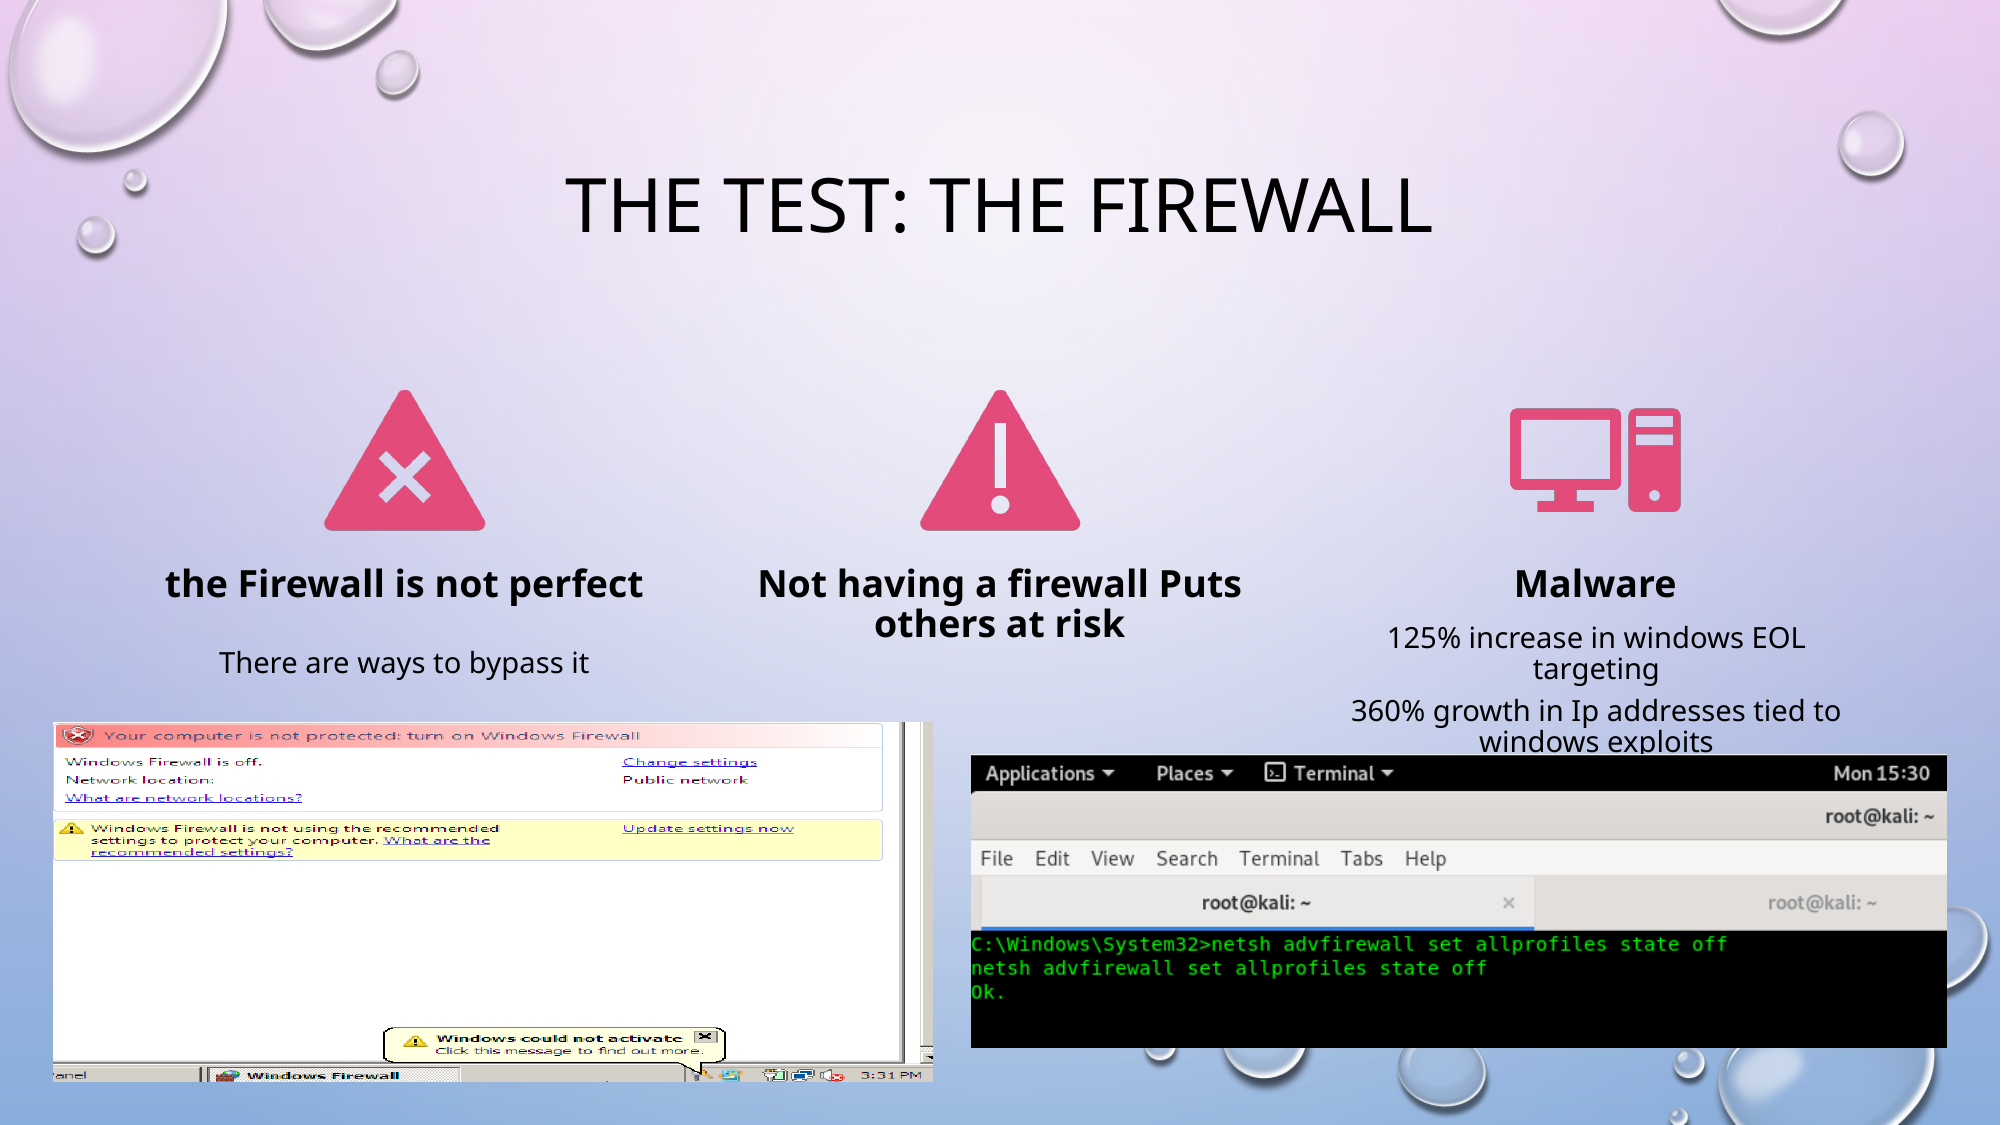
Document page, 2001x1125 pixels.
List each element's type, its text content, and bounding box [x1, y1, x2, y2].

title The test: the firewall [149, 77, 1851, 310]
picture [0, 0, 2000, 1125]
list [149, 310, 1851, 809]
